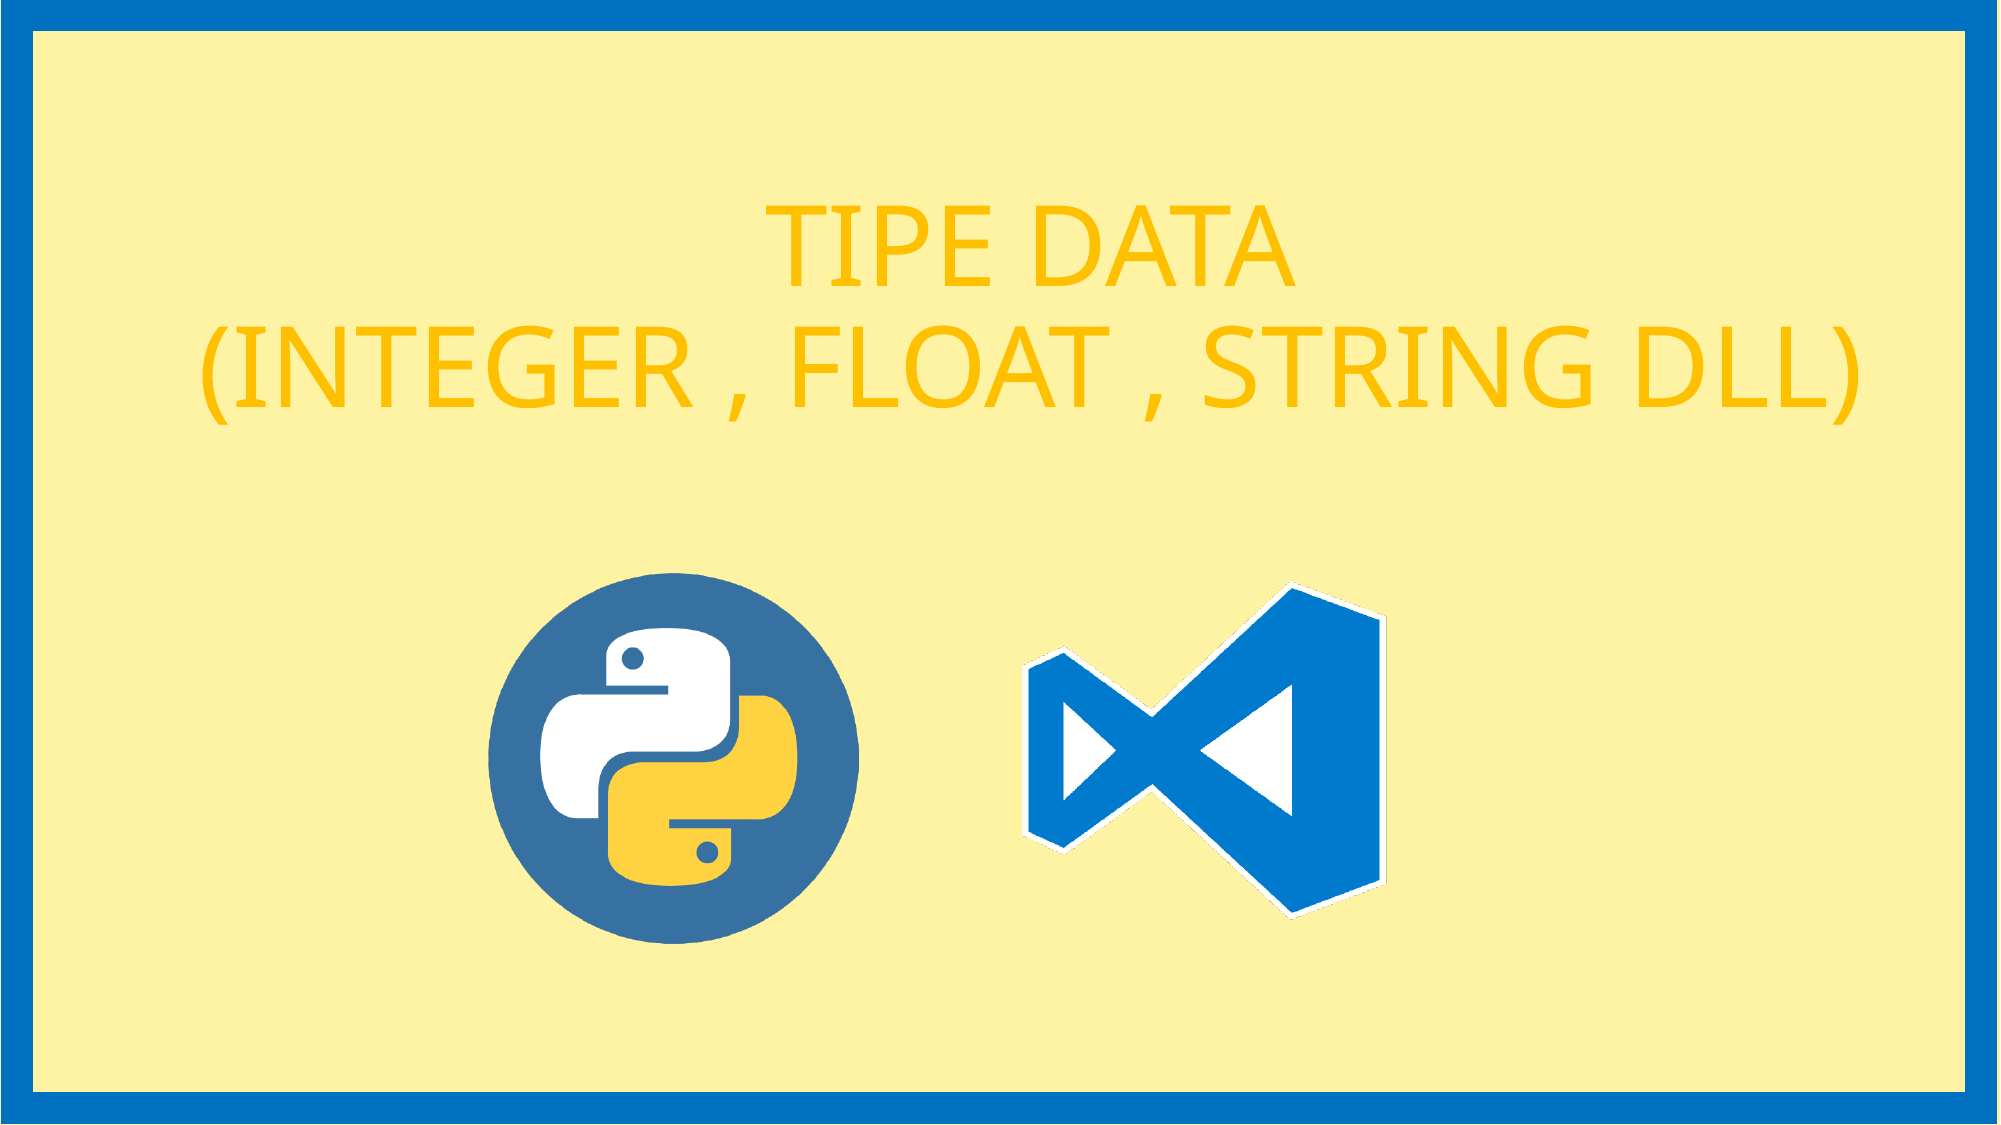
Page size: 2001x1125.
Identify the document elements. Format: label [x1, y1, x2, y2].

picture [278, 562, 1476, 949]
text_box [16, 15, 1982, 1109]
